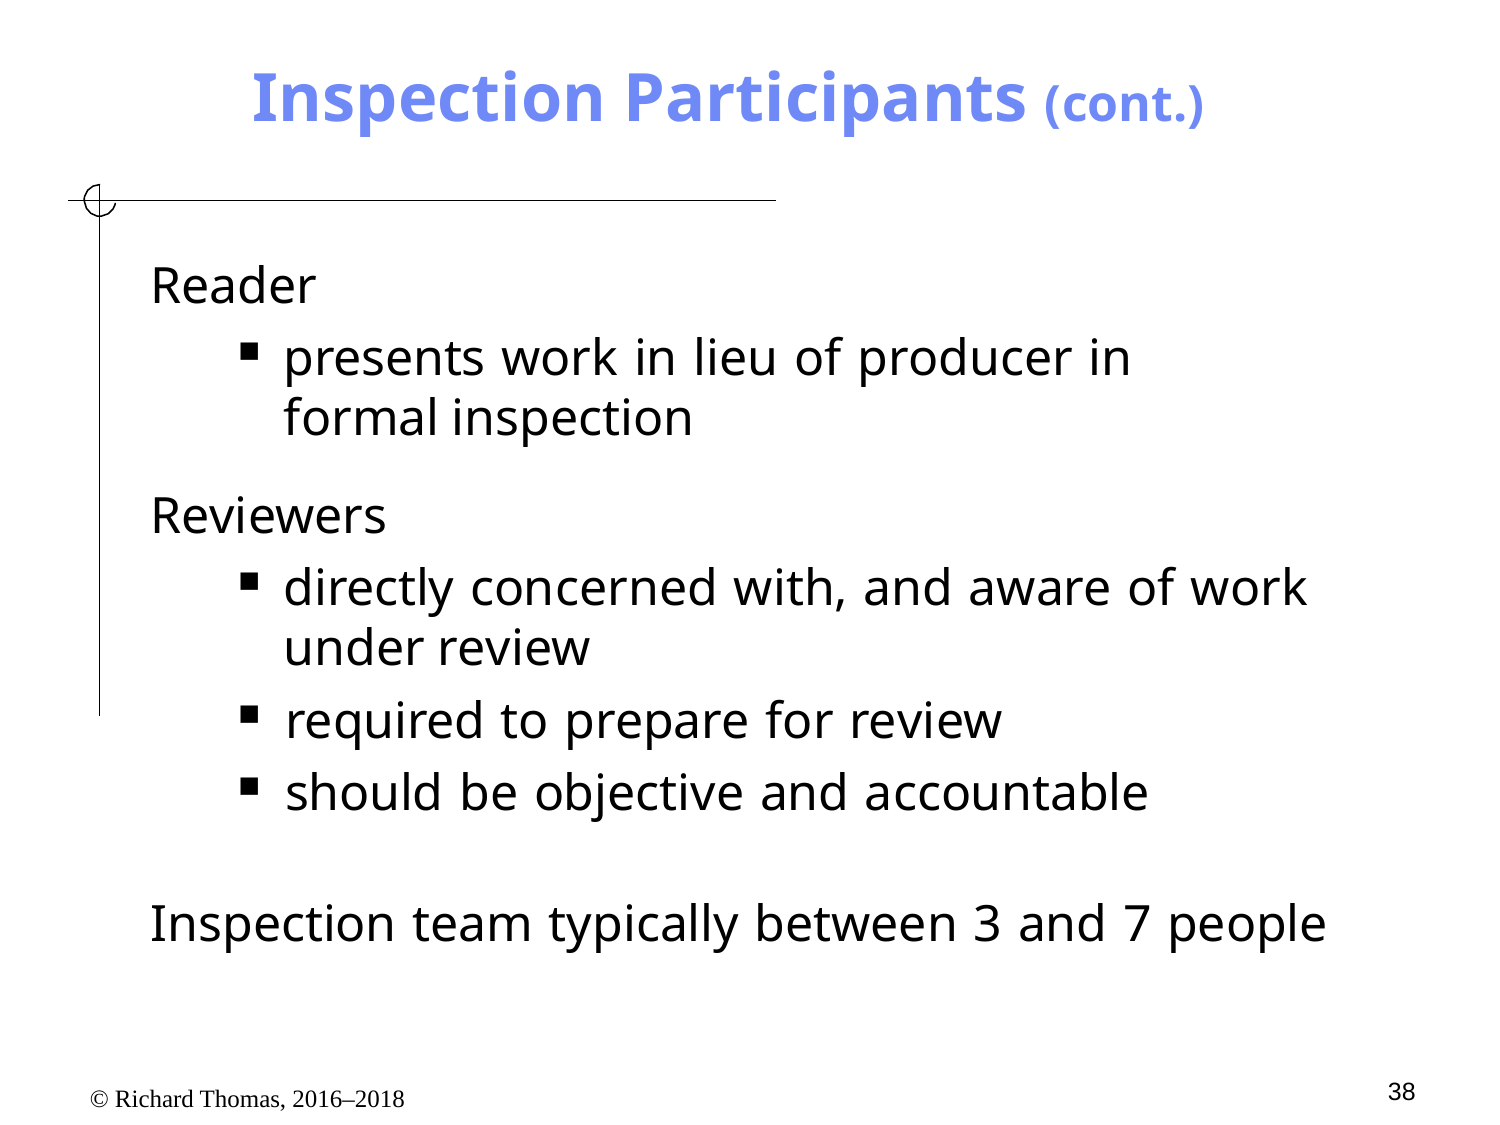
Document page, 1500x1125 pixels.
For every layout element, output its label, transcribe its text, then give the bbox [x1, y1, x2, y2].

title Inspection Participants (cont.) [130, 0, 1370, 243]
slide_number 38 [1387, 1074, 1463, 1106]
text_box Reader presents work in lieu of producer in formal inspection Reviewers directly concerned with, and aware of work under review required to prepare for review should be objective and accountable Inspection team typically between 3 and 7 people [148, 253, 1450, 952]
